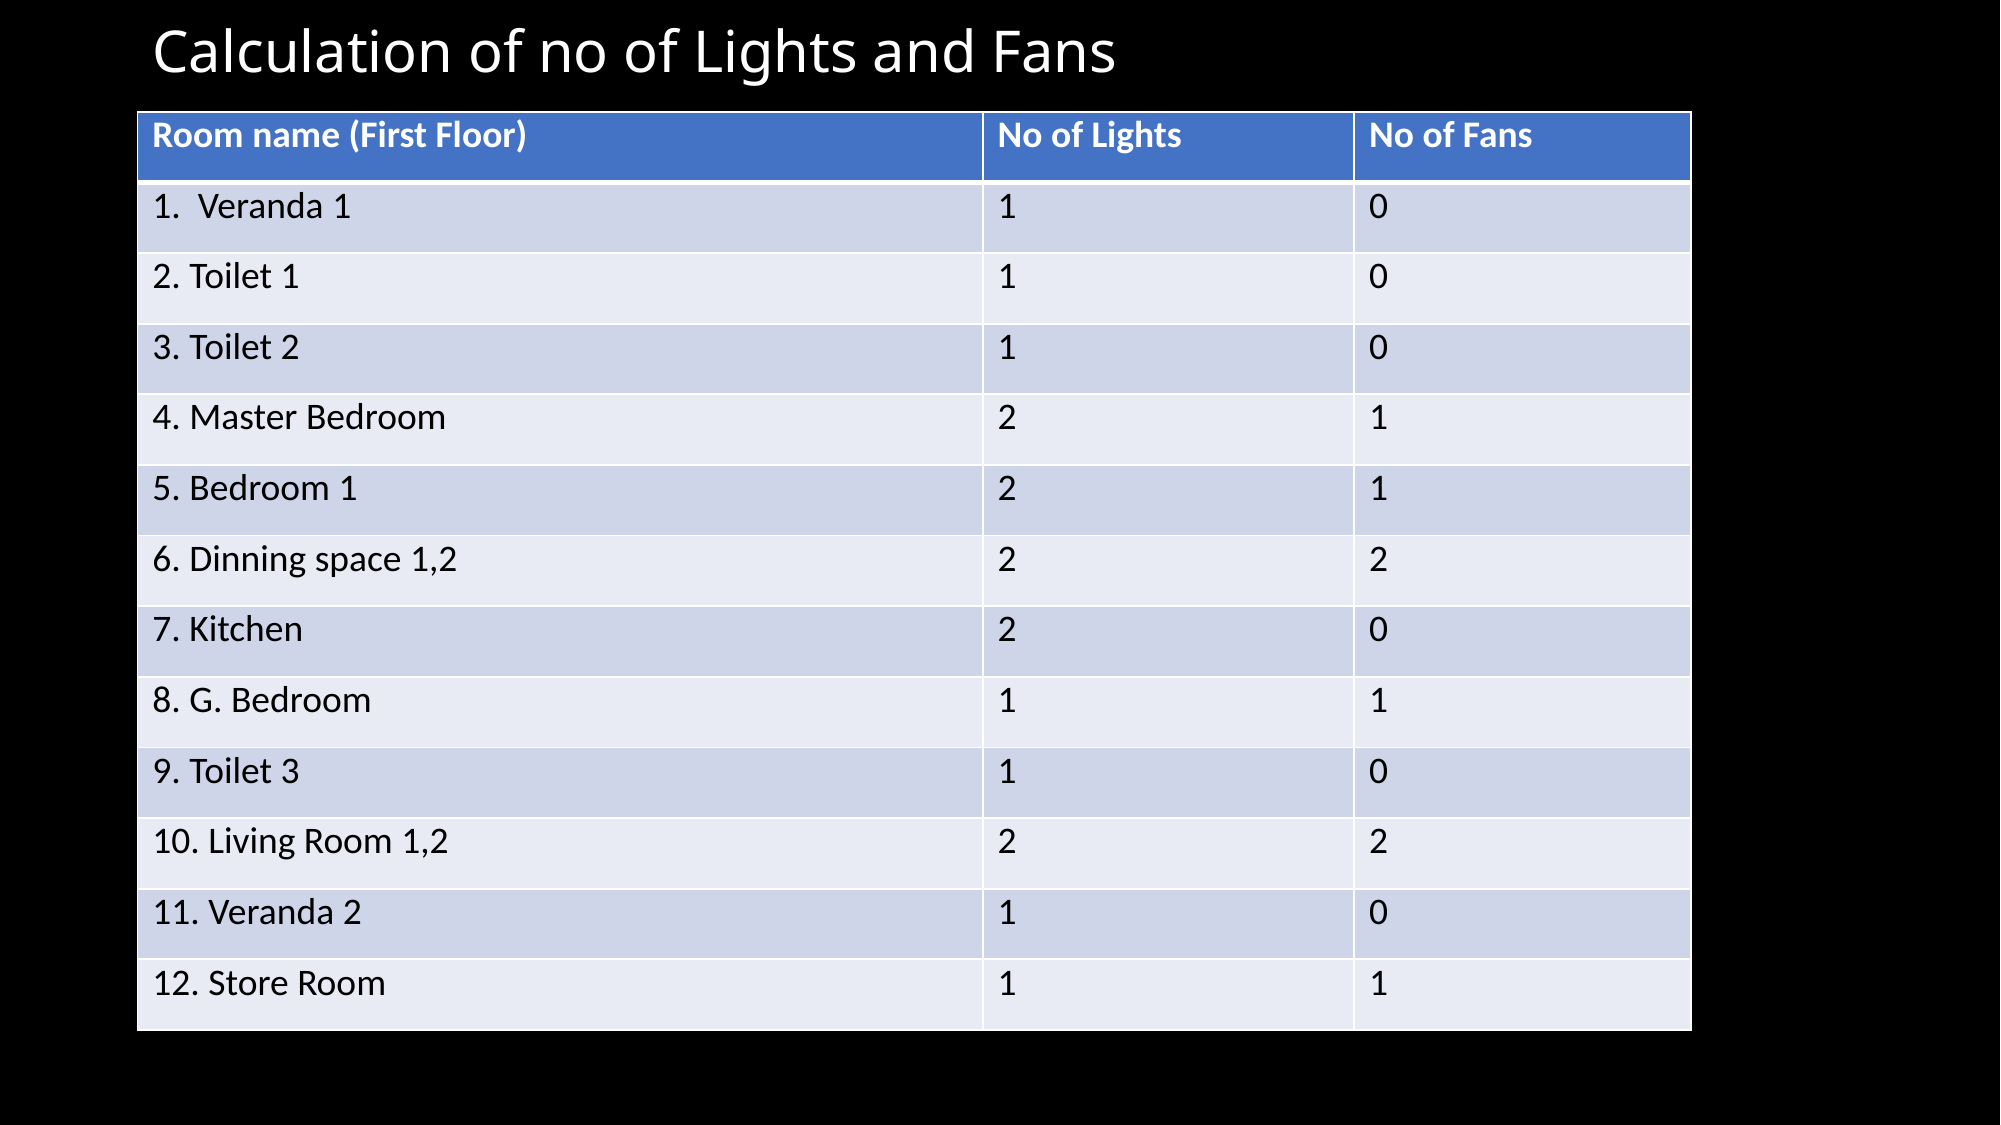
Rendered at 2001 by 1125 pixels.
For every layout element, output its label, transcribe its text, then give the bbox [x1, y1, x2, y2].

table_cell 1. Veranda 1 [138, 185, 982, 252]
table_header No of Lights [984, 113, 1353, 180]
table_header Room name (First Floor) [138, 113, 982, 180]
table_cell 1 [984, 185, 1353, 252]
table_cell 11. Veranda 2 [138, 890, 982, 958]
table_cell 9. Toilet 3 [138, 748, 982, 817]
table_cell 8. G. Bedroom [138, 678, 982, 747]
table_cell 4. Master Bedroom [138, 395, 982, 464]
table_cell 1 [984, 254, 1353, 323]
table_cell 2. Toilet 1 [138, 254, 982, 323]
table_cell 5. Bedroom 1 [138, 466, 982, 535]
table_cell 2 [984, 466, 1353, 535]
table_cell 7. Kitchen [138, 607, 982, 676]
table_cell 1 [984, 678, 1353, 747]
table_cell 2 [1355, 819, 1690, 888]
table_cell 0 [1355, 748, 1690, 817]
table_cell 1 [1355, 960, 1690, 1029]
table_cell 2 [984, 536, 1353, 605]
table_cell 0 [1355, 890, 1690, 958]
table_cell 1 [1355, 466, 1690, 535]
table_cell 1 [1355, 395, 1690, 464]
table_cell 1 [1355, 678, 1690, 747]
table_cell 0 [1355, 254, 1690, 323]
table_cell 0 [1355, 185, 1690, 252]
table_cell 2 [1355, 536, 1690, 605]
table_cell 6. Dinning space 1,2 [138, 536, 982, 605]
table_cell 1 [984, 960, 1353, 1029]
table_header No of Fans [1355, 113, 1690, 180]
title Calculation of no of Lights and Fans [137, 15, 1863, 94]
table_cell 0 [1355, 325, 1690, 393]
table_cell 2 [984, 607, 1353, 676]
table_cell 1 [984, 325, 1353, 393]
table_cell 3. Toilet 2 [138, 325, 982, 393]
table_cell 2 [984, 819, 1353, 888]
table_cell 0 [1355, 607, 1690, 676]
table_cell 2 [984, 395, 1353, 464]
table_cell 10. Living Room 1,2 [138, 819, 982, 888]
table_cell 1 [984, 748, 1353, 817]
table_cell 12. Store Room [138, 960, 982, 1029]
table_cell 1 [984, 890, 1353, 958]
